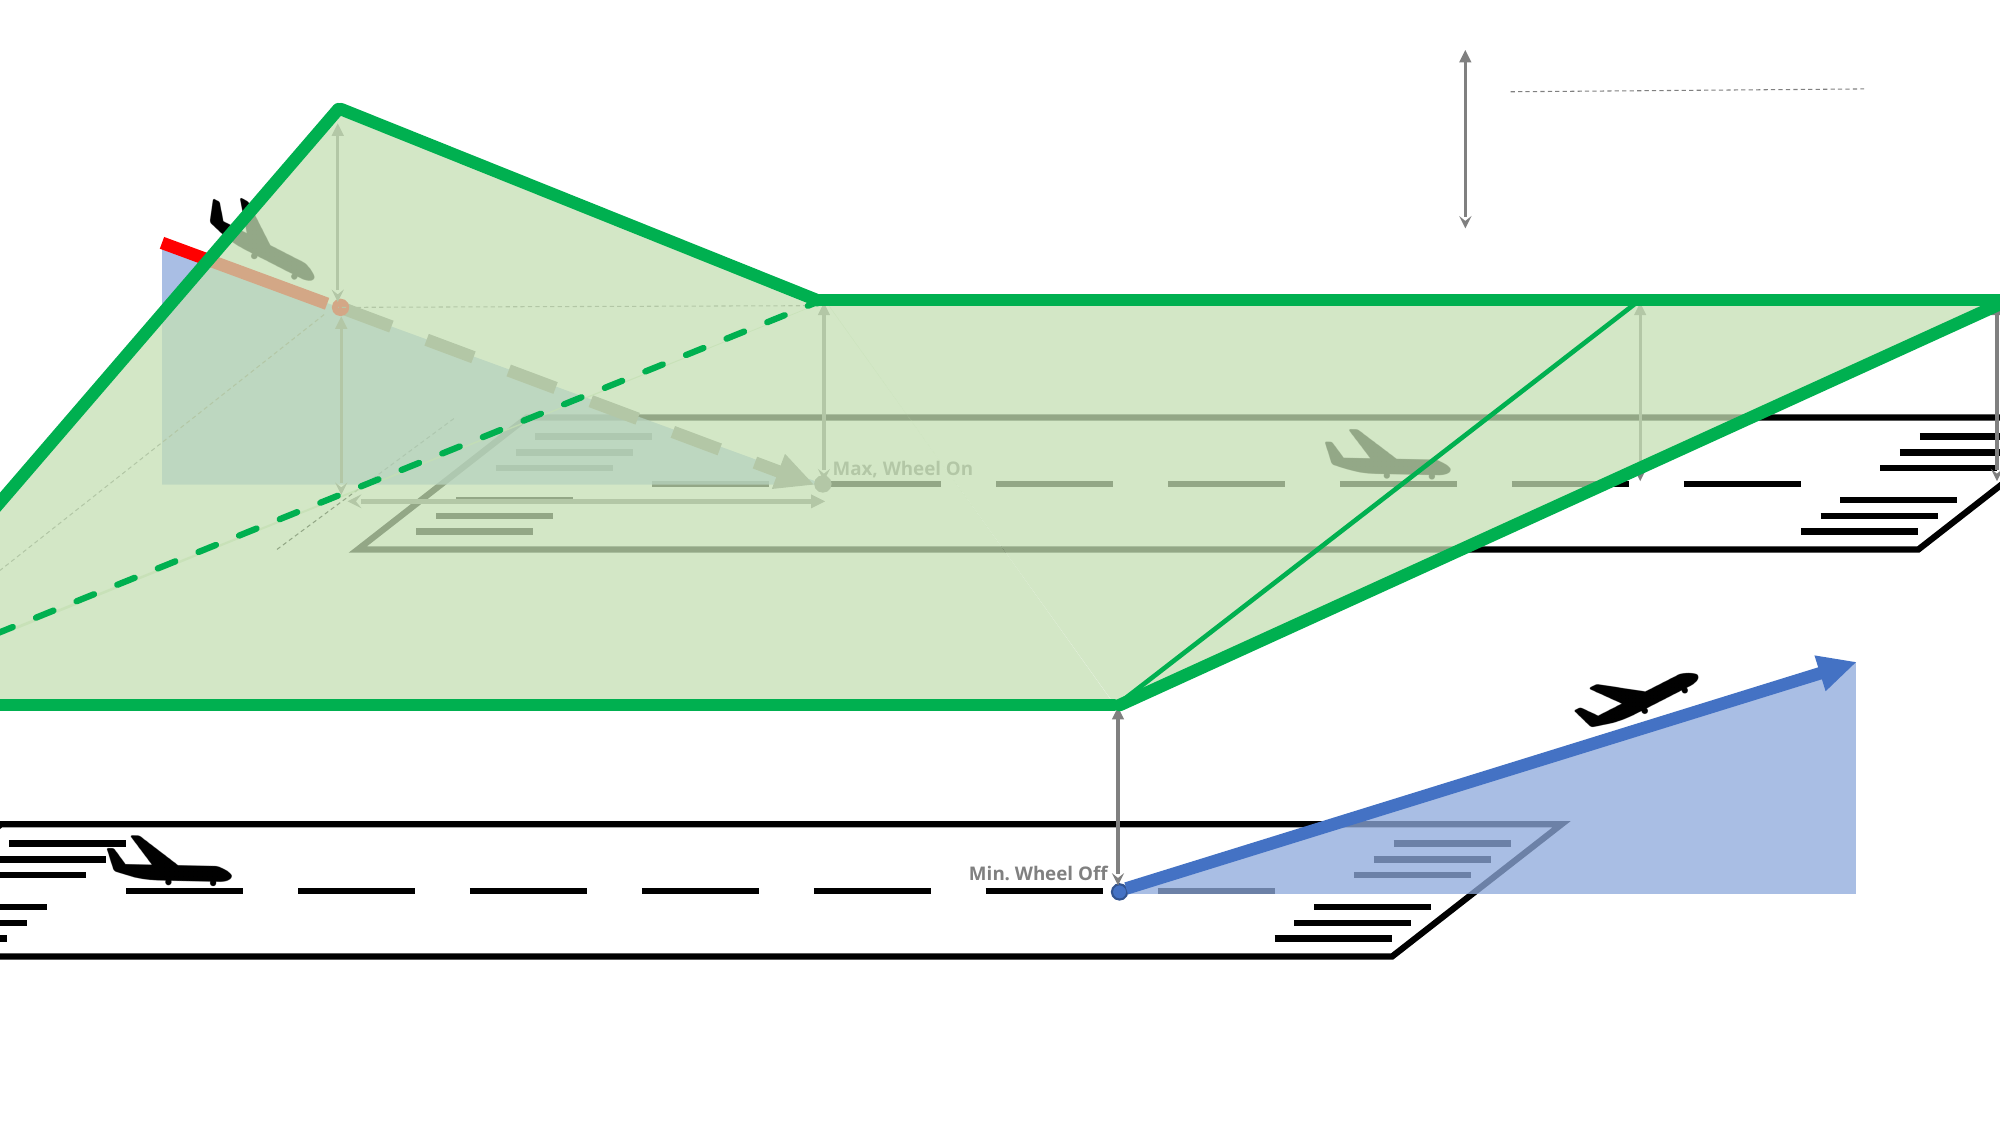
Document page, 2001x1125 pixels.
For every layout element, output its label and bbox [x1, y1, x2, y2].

text_box [0, 949, 1404, 958]
text_box [1510, 88, 1864, 92]
text_box [0, 109, 2000, 949]
